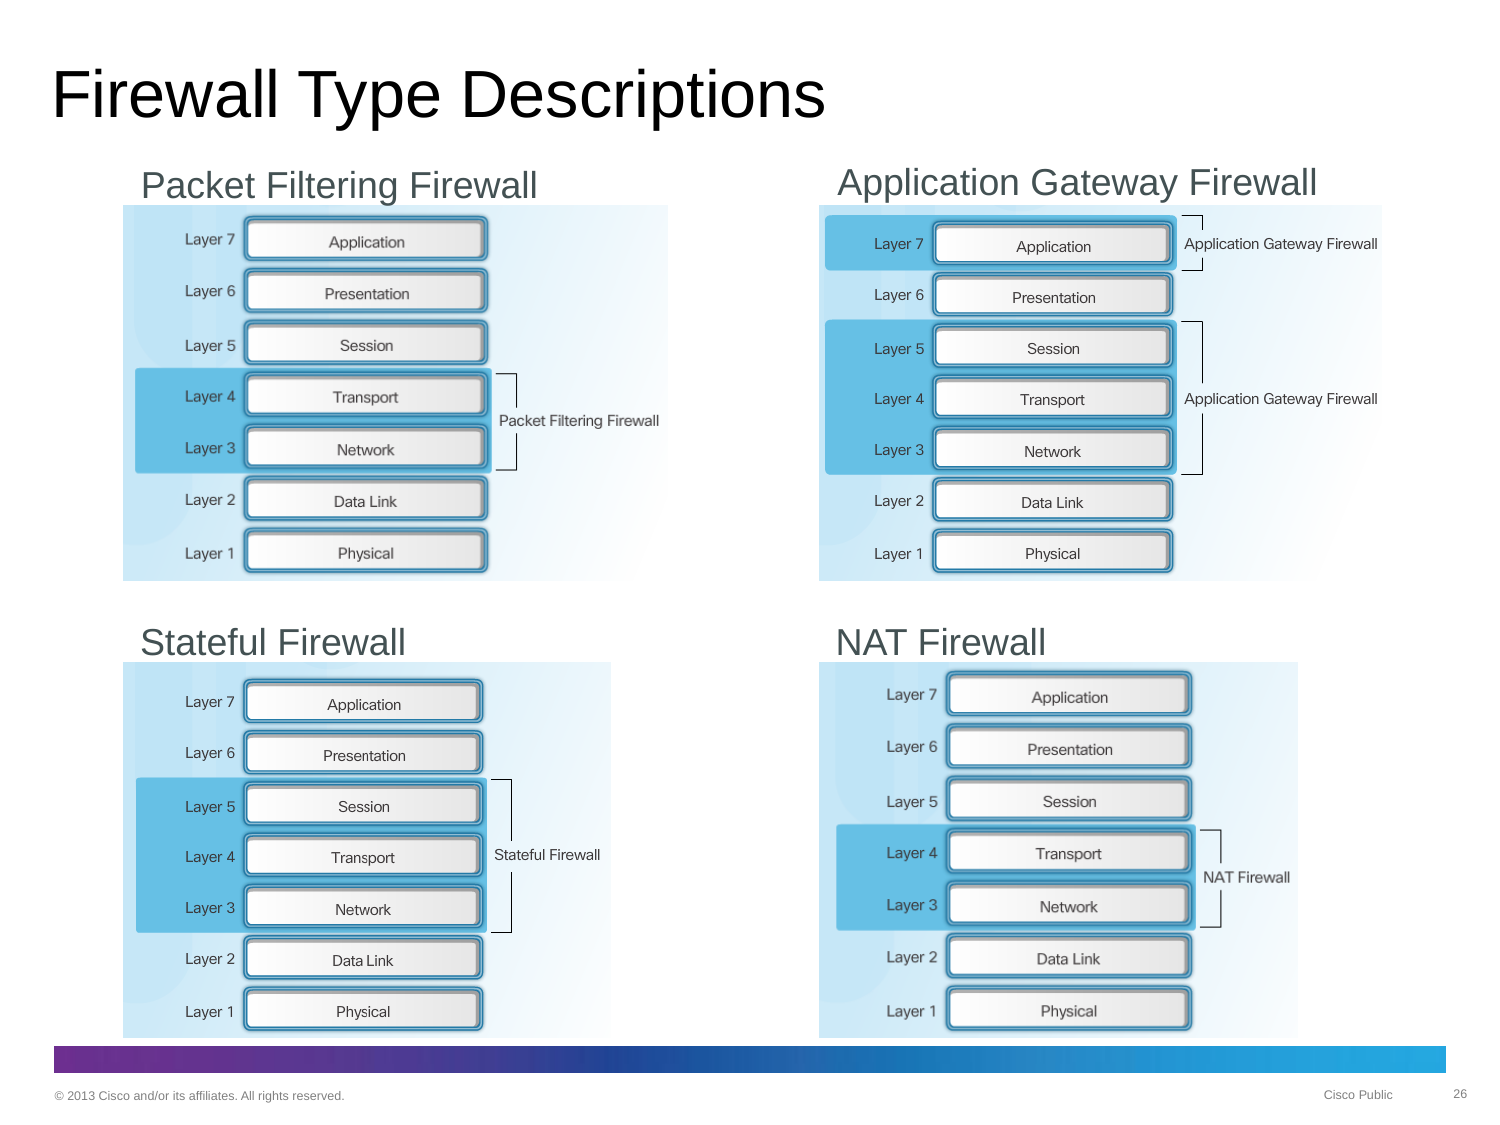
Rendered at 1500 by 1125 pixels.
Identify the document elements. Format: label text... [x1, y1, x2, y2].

picture [819, 204, 1383, 581]
picture [54, 1046, 1446, 1073]
text_box Stateful Firewall [125, 610, 422, 660]
picture [123, 662, 612, 1038]
picture [819, 662, 1298, 1038]
text_box Packet Filtering Firewall [126, 154, 553, 203]
text_box NAT Firewall [820, 610, 1062, 660]
title Firewall Type Descriptions [37, 0, 1447, 139]
picture [123, 204, 668, 581]
text_box Application Gateway Firewall [822, 150, 1333, 203]
